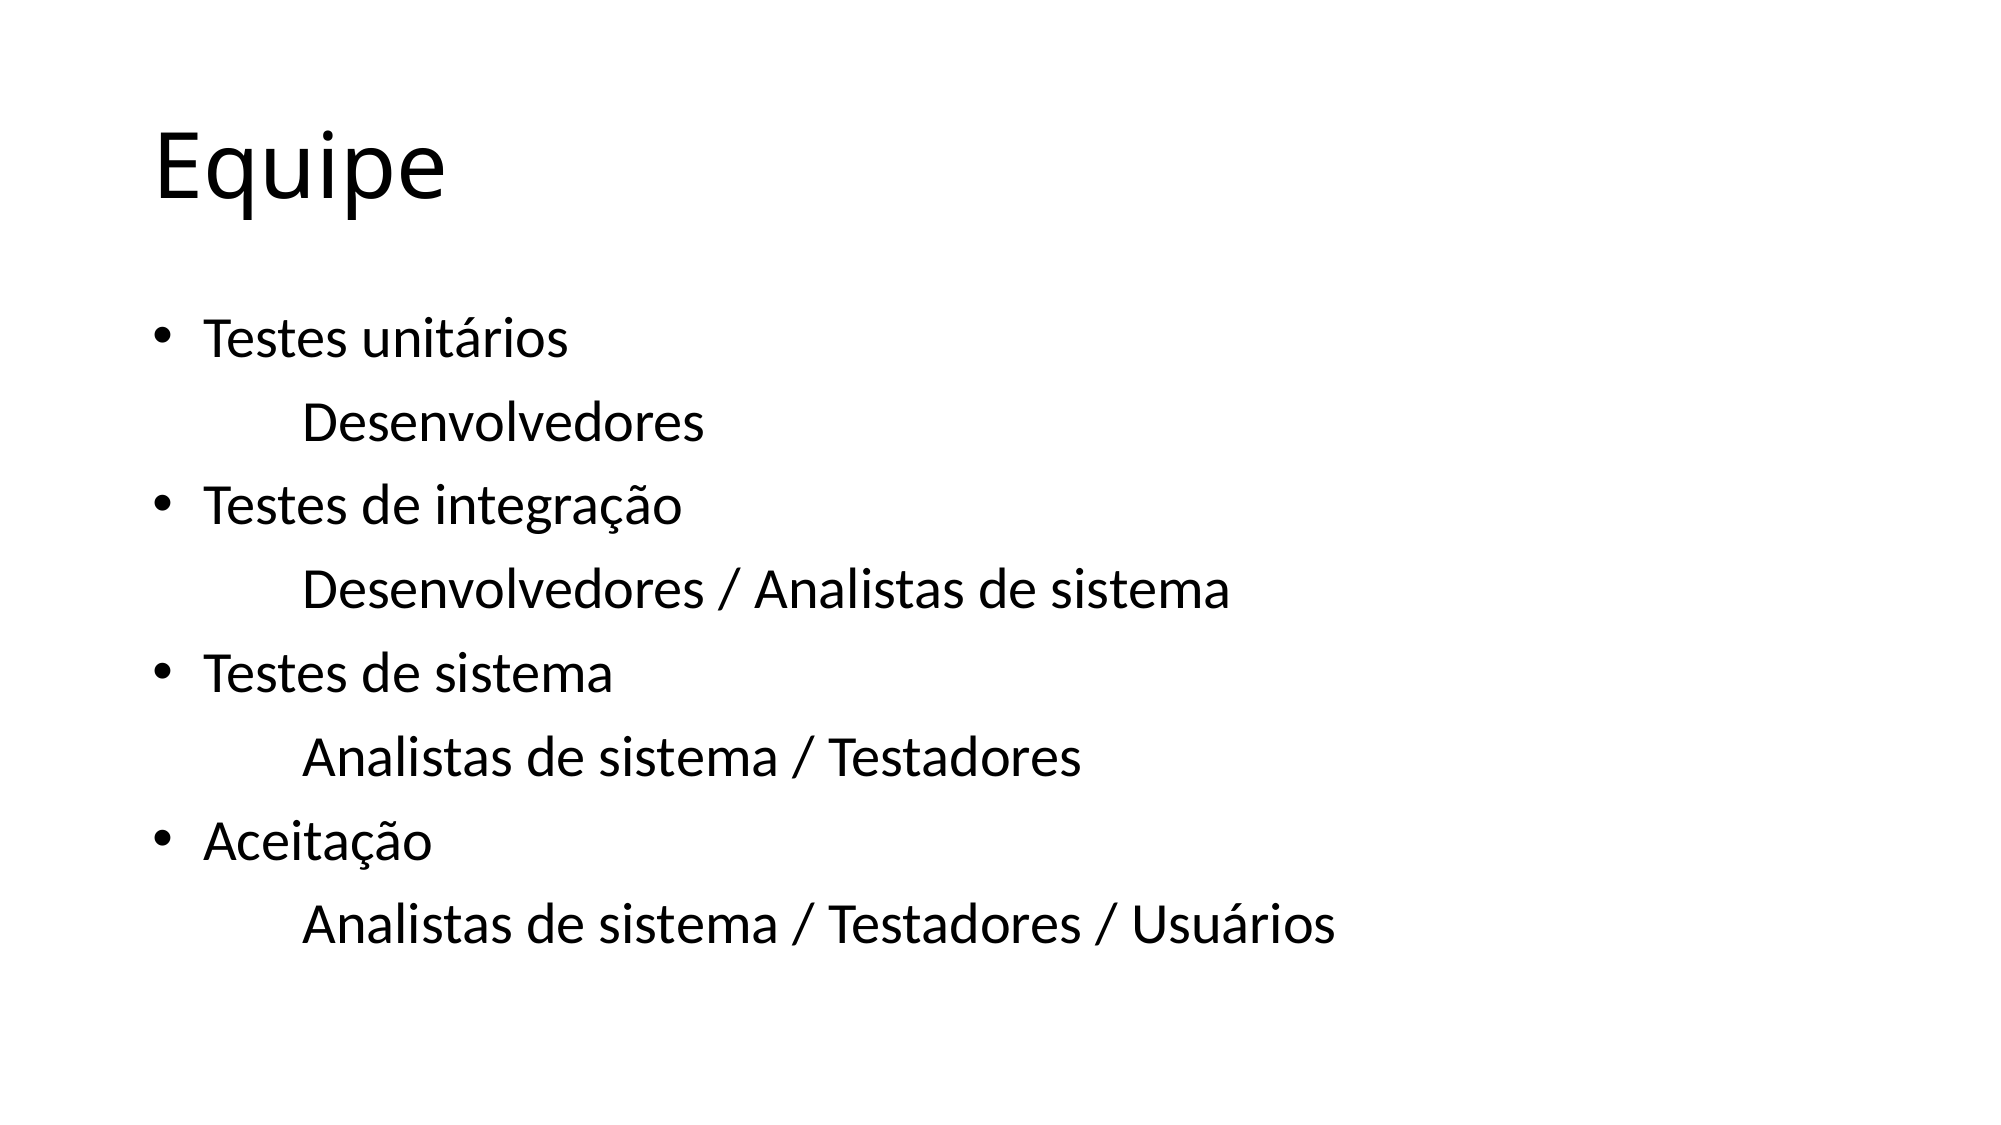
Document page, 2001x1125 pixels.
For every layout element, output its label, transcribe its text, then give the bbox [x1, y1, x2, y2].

list Testes unitários Desenvolvedores Testes de integração Desenvolvedores / Analistas de sistema Testes de sistema Analistas de sistema / Testadores Aceitação Analistas de sistema / Testadores / Usuários [137, 299, 1863, 1014]
title Equipe [137, 59, 1863, 278]
